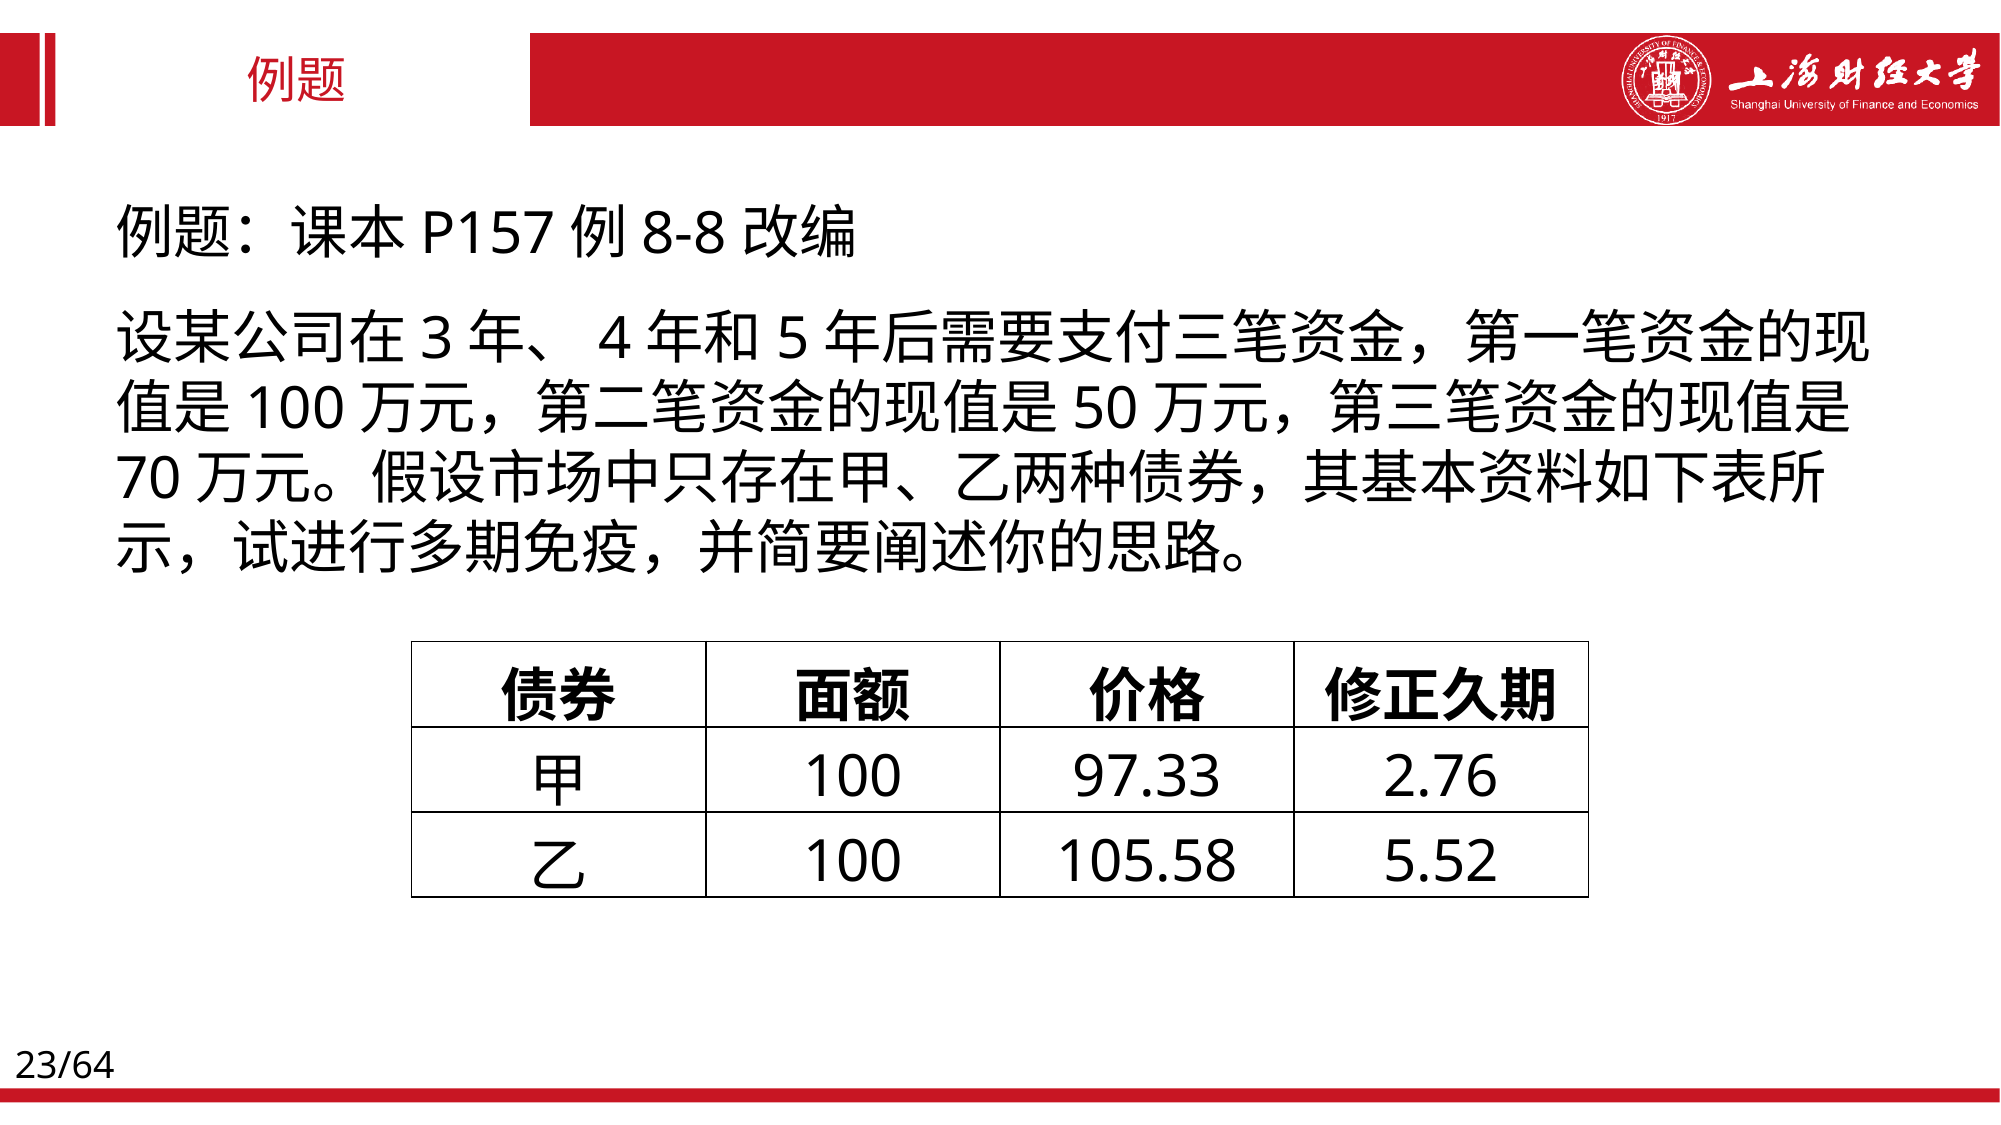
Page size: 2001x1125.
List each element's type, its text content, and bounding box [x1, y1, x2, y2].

table_cell 105.58 [1001, 813, 1293, 896]
table_header 债券 [412, 642, 705, 726]
table_header 面额 [707, 642, 999, 726]
table_cell 5.52 [1295, 813, 1588, 896]
text_box 例题：课本P157例8-8改编 设某公司在3年、4年和5年后需要支付三笔资金，第一笔资金的现值是100万元，第二笔资金的现值是50万元，第三笔资金的现值是70万元。假设市场中只存在甲、乙两种债券，其基本资料如下表所示，试进行多期免疫，并简要阐述你的思路。 [100, 187, 1900, 588]
table_cell 2.76 [1295, 728, 1588, 811]
table_cell 乙 [412, 813, 705, 896]
table_header 价格 [1001, 642, 1293, 726]
table_cell 97.33 [1001, 728, 1293, 811]
table_header 修正久期 [1295, 642, 1588, 726]
text_box 例题 [232, 41, 362, 116]
picture [1595, 0, 2000, 172]
table_cell 100 [707, 813, 999, 896]
table_cell 甲 [412, 728, 705, 811]
table_cell 100 [707, 728, 999, 811]
